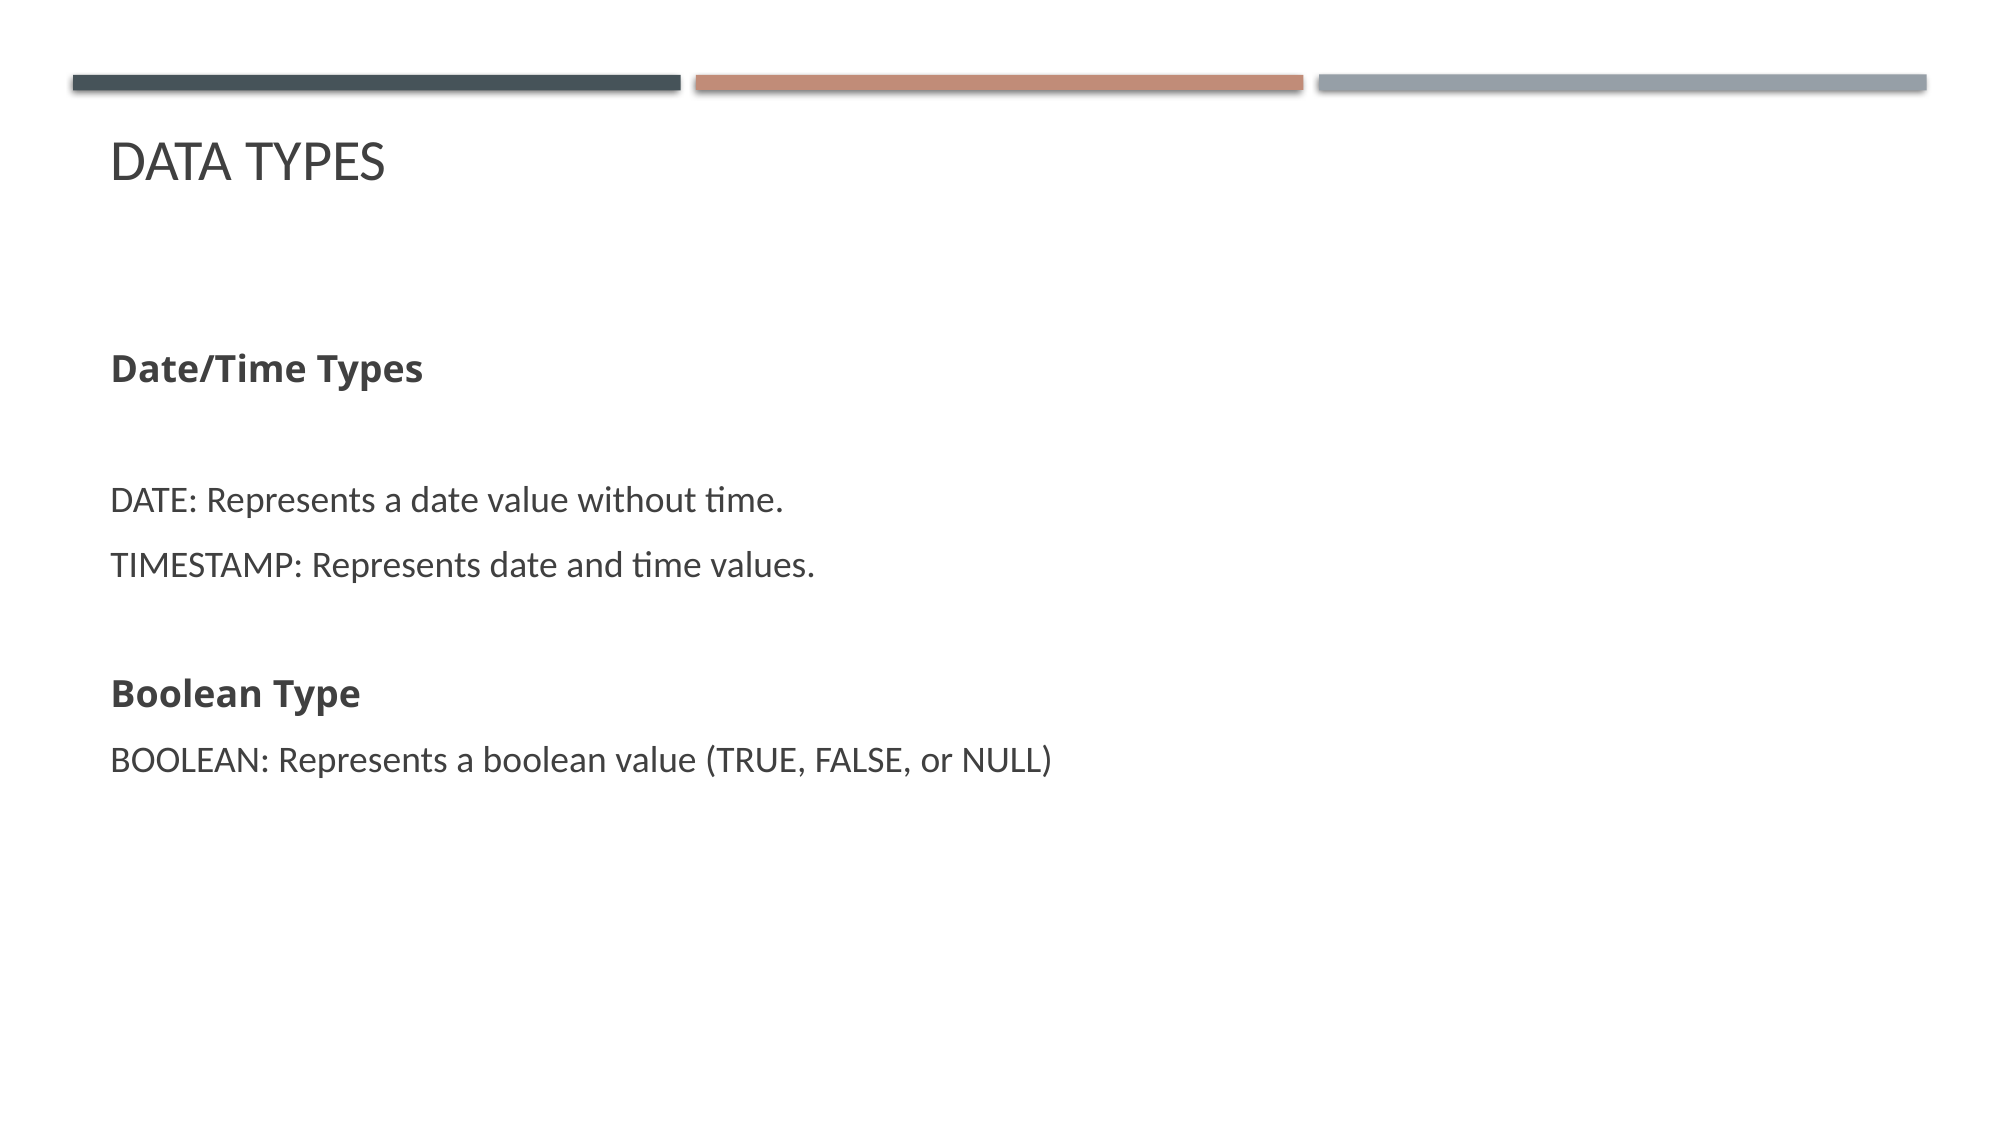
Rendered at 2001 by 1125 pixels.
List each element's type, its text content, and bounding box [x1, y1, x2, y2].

text_box DATA TYPES [95, 115, 1905, 200]
list Date/Time Types DATE: Represents a date value without time. TIMESTAMP: Represents date and time values. Boolean Type BOOLEAN: Represents a boolean value (TRUE, FALSE, or NULL) [95, 264, 1725, 861]
